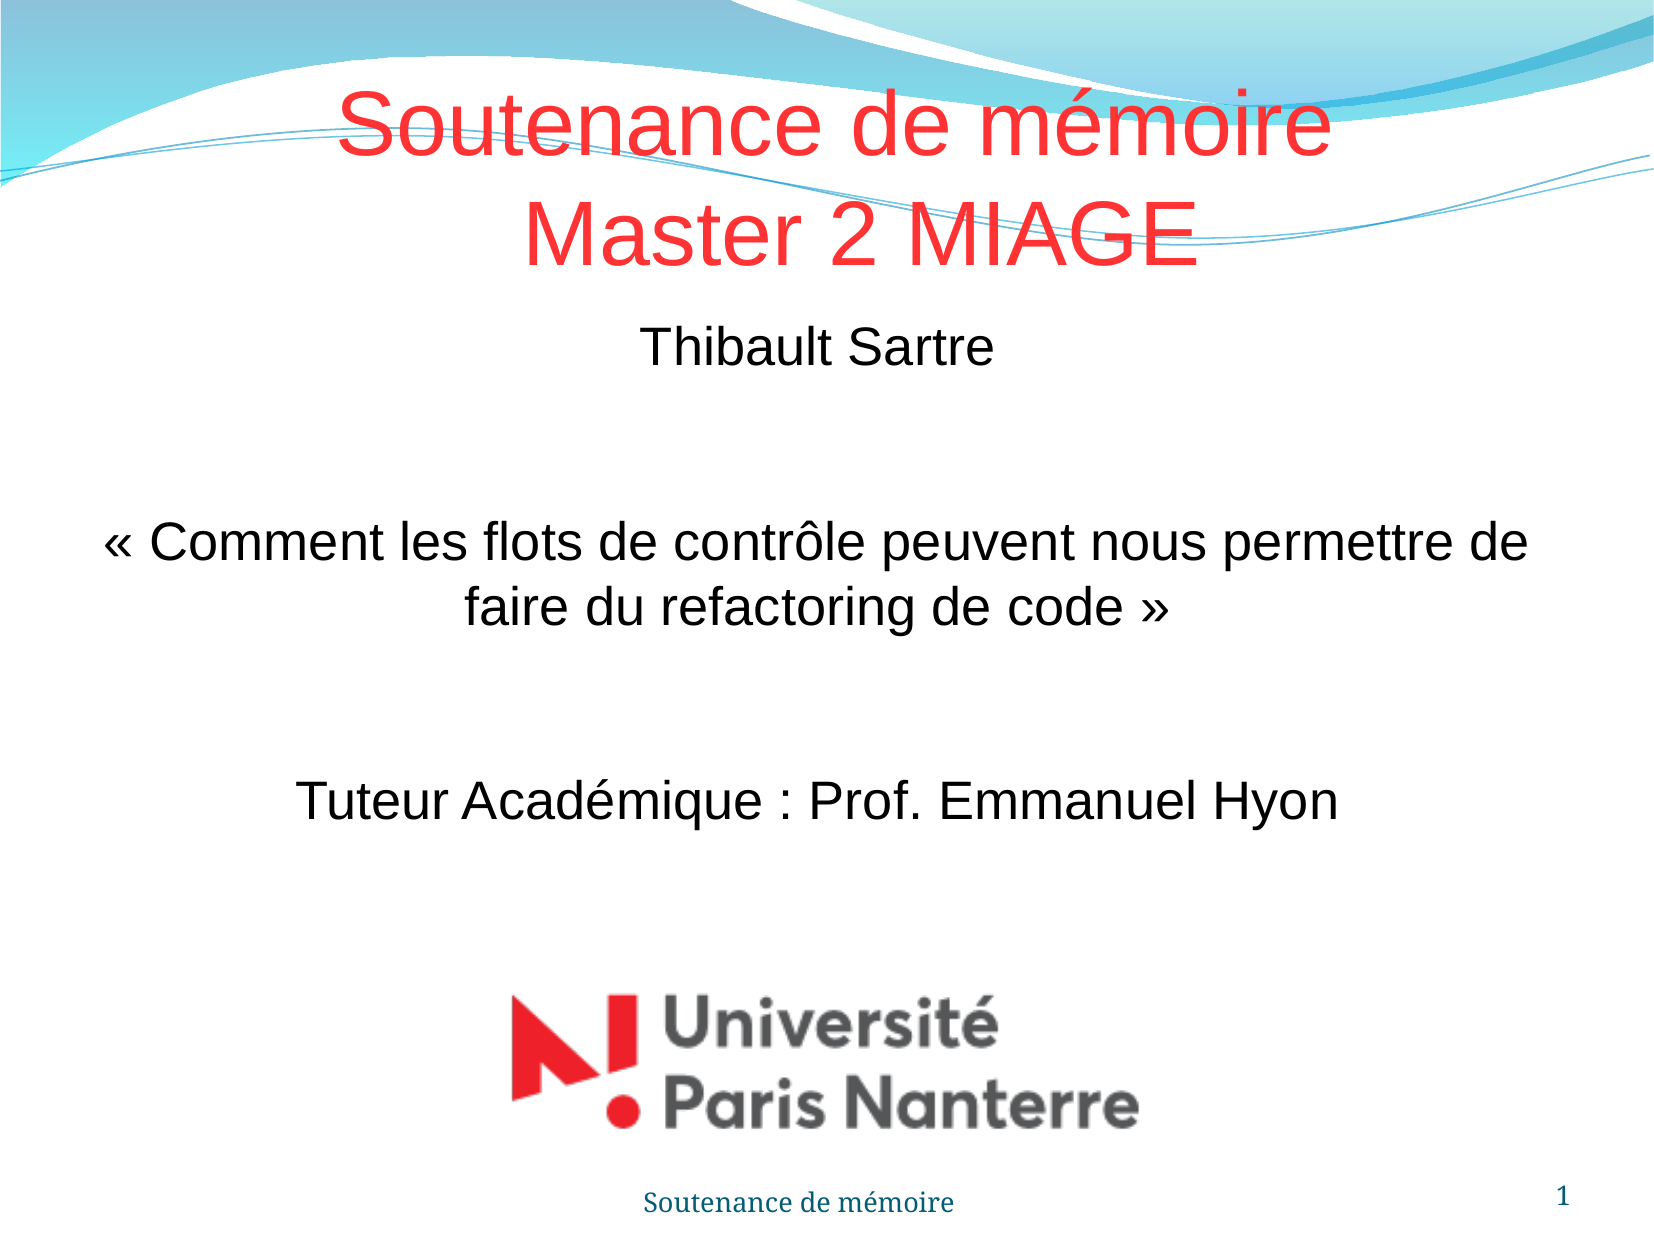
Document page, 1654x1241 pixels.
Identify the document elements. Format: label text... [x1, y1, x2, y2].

footer Soutenance de mémoire [496, 1151, 1103, 1218]
title Soutenance de mémoire Master 2 MIAGE [82, 76, 1571, 284]
slide_number 1 [1433, 1149, 1571, 1216]
text_box Thibault Sartre « Comment les ﬂots de contrôle peuvent nous permettre de faire du refactoring de code » Tuteur Académique : Prof. Emmanuel Hyon [65, 303, 1571, 904]
picture [495, 977, 1158, 1146]
